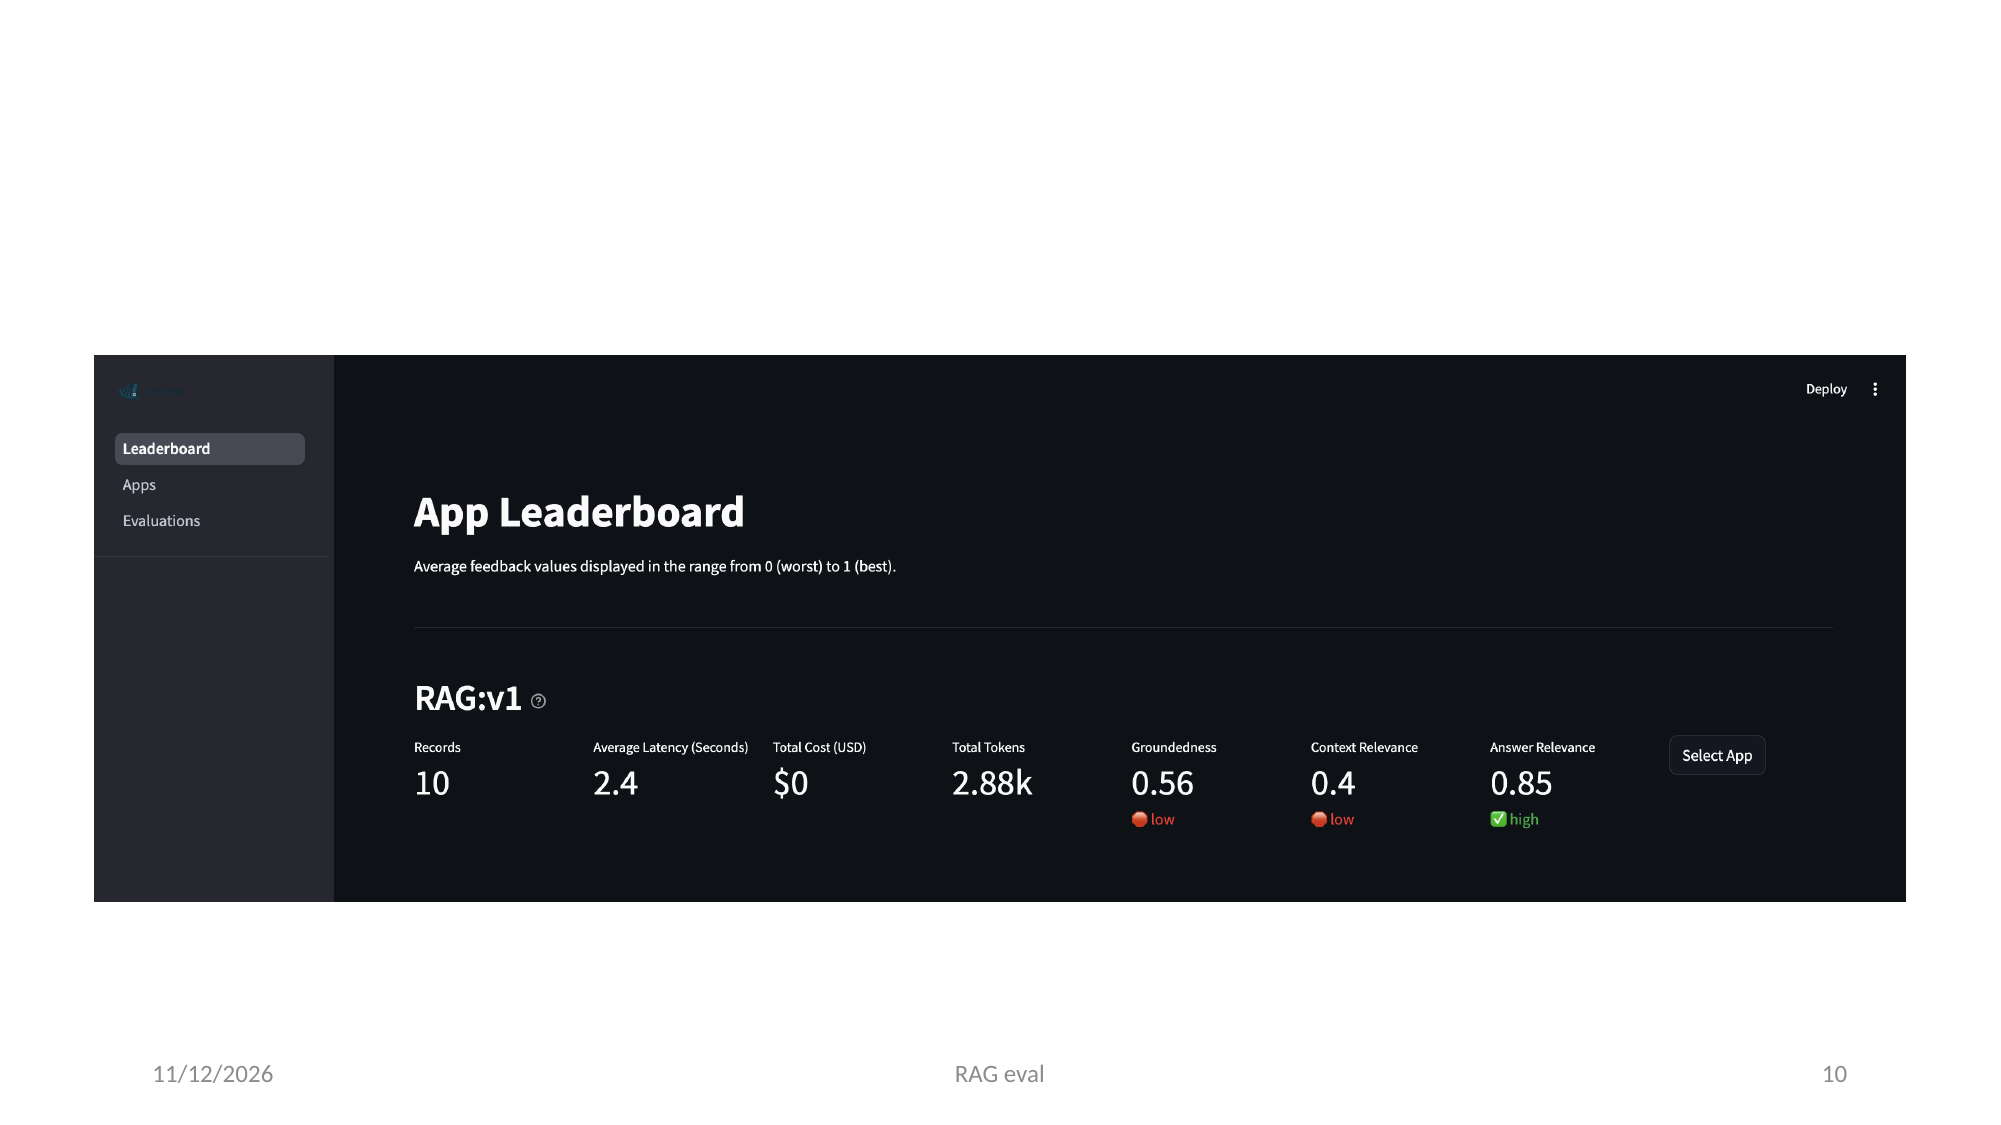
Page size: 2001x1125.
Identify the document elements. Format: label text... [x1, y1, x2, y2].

slide_number 10 [1412, 1042, 1863, 1103]
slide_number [137, 1042, 588, 1103]
picture [94, 355, 1906, 902]
footer RAG eval [662, 1042, 1338, 1103]
